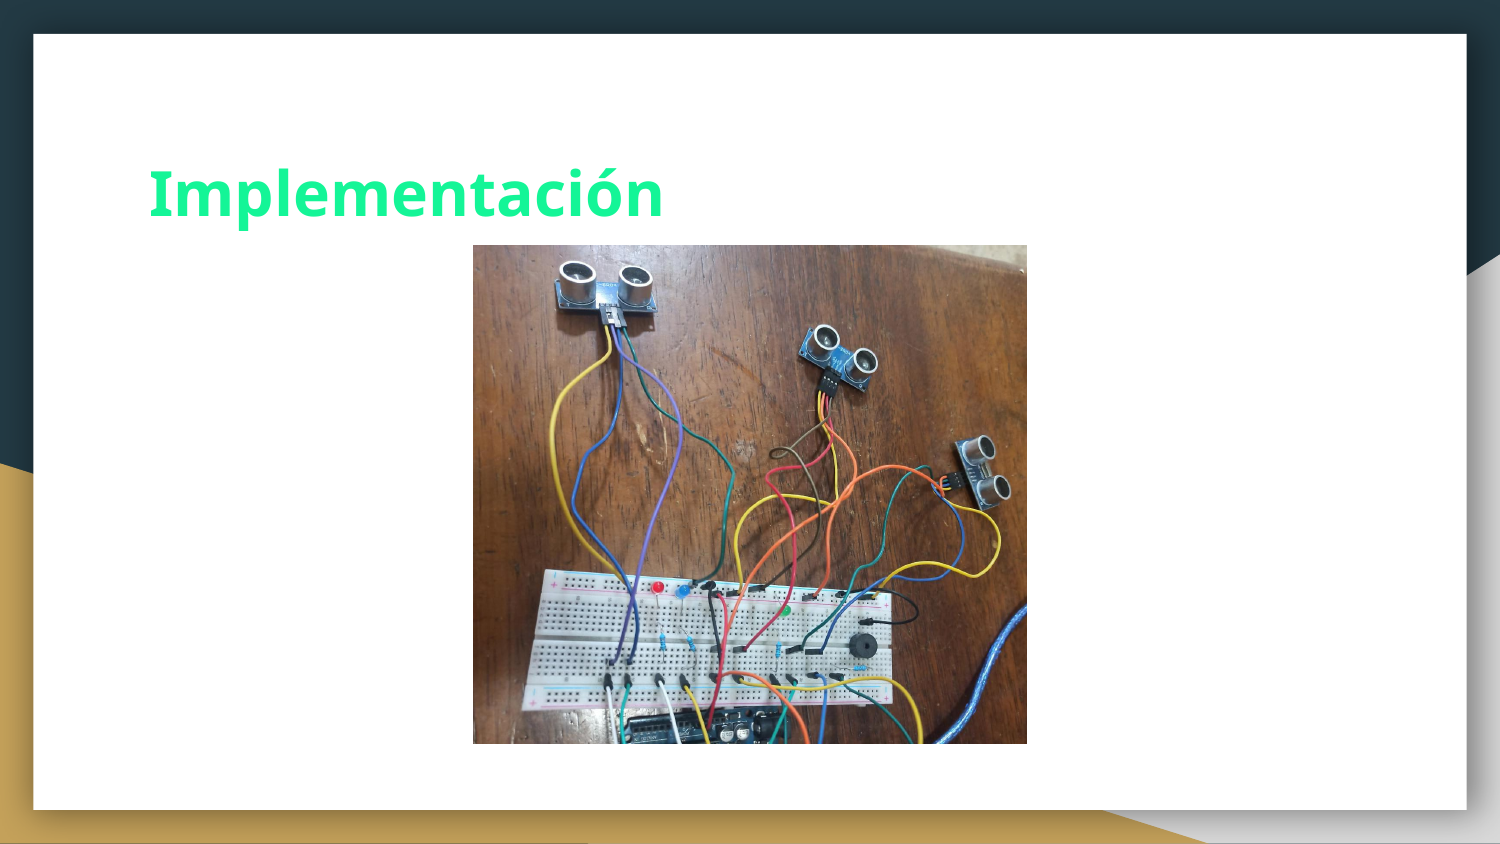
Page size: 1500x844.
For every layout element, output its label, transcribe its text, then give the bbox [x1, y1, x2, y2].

title Implementación [134, 138, 1366, 296]
picture [473, 245, 1027, 745]
